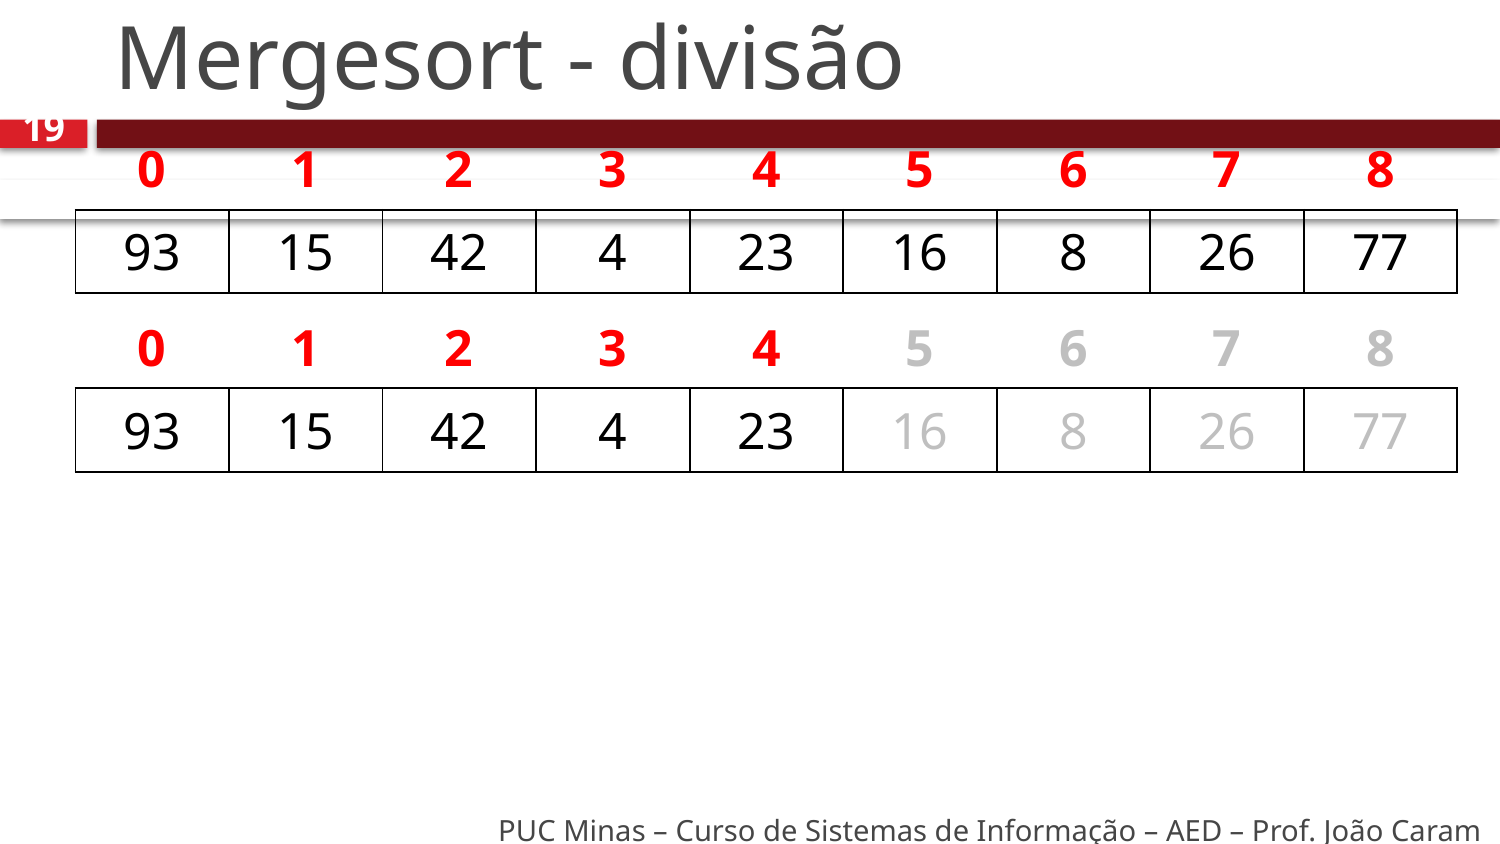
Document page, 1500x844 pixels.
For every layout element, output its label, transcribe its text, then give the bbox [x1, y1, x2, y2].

table_header 0 [75, 127, 229, 209]
title Mergesort - divisão [99, 19, 1483, 115]
table_cell 93 [76, 389, 228, 471]
table_cell 4 [537, 211, 689, 292]
table_cell 77 [1305, 389, 1456, 471]
table_cell 77 [1305, 211, 1456, 292]
table_header 3 [536, 127, 690, 209]
table_header 4 [690, 305, 843, 387]
table_header 2 [383, 127, 536, 209]
footer PUC Minas – Curso de Sistemas de Informação – AED – Prof. João Caram [159, 807, 1497, 844]
table_cell 16 [844, 211, 996, 292]
table_cell 93 [76, 211, 228, 292]
table_cell 26 [1151, 389, 1303, 471]
slide_number 19 [0, 114, 88, 145]
table_header 1 [229, 127, 383, 209]
table_cell 8 [998, 389, 1149, 471]
table_cell 8 [998, 211, 1149, 292]
table_header 6 [997, 305, 1150, 387]
table_cell 42 [383, 389, 535, 471]
table_header 5 [843, 127, 997, 209]
table_cell 15 [230, 389, 382, 471]
table_cell 16 [844, 389, 996, 471]
table_header 6 [997, 127, 1150, 209]
table_header 1 [229, 305, 383, 387]
table_header 0 [75, 305, 229, 387]
table_header 3 [536, 305, 690, 387]
table_header 8 [1304, 305, 1457, 387]
table_cell 26 [1151, 211, 1303, 292]
table_header 2 [383, 305, 536, 387]
table_cell 23 [691, 389, 842, 471]
table_header 4 [690, 127, 843, 209]
table_cell 42 [383, 211, 535, 292]
table_header 7 [1150, 305, 1304, 387]
table_header 7 [1150, 127, 1304, 209]
table_cell 4 [537, 389, 689, 471]
table_cell 15 [230, 211, 382, 292]
table_header 8 [1304, 127, 1457, 209]
table_header 5 [843, 305, 997, 387]
table_cell 23 [691, 211, 842, 292]
